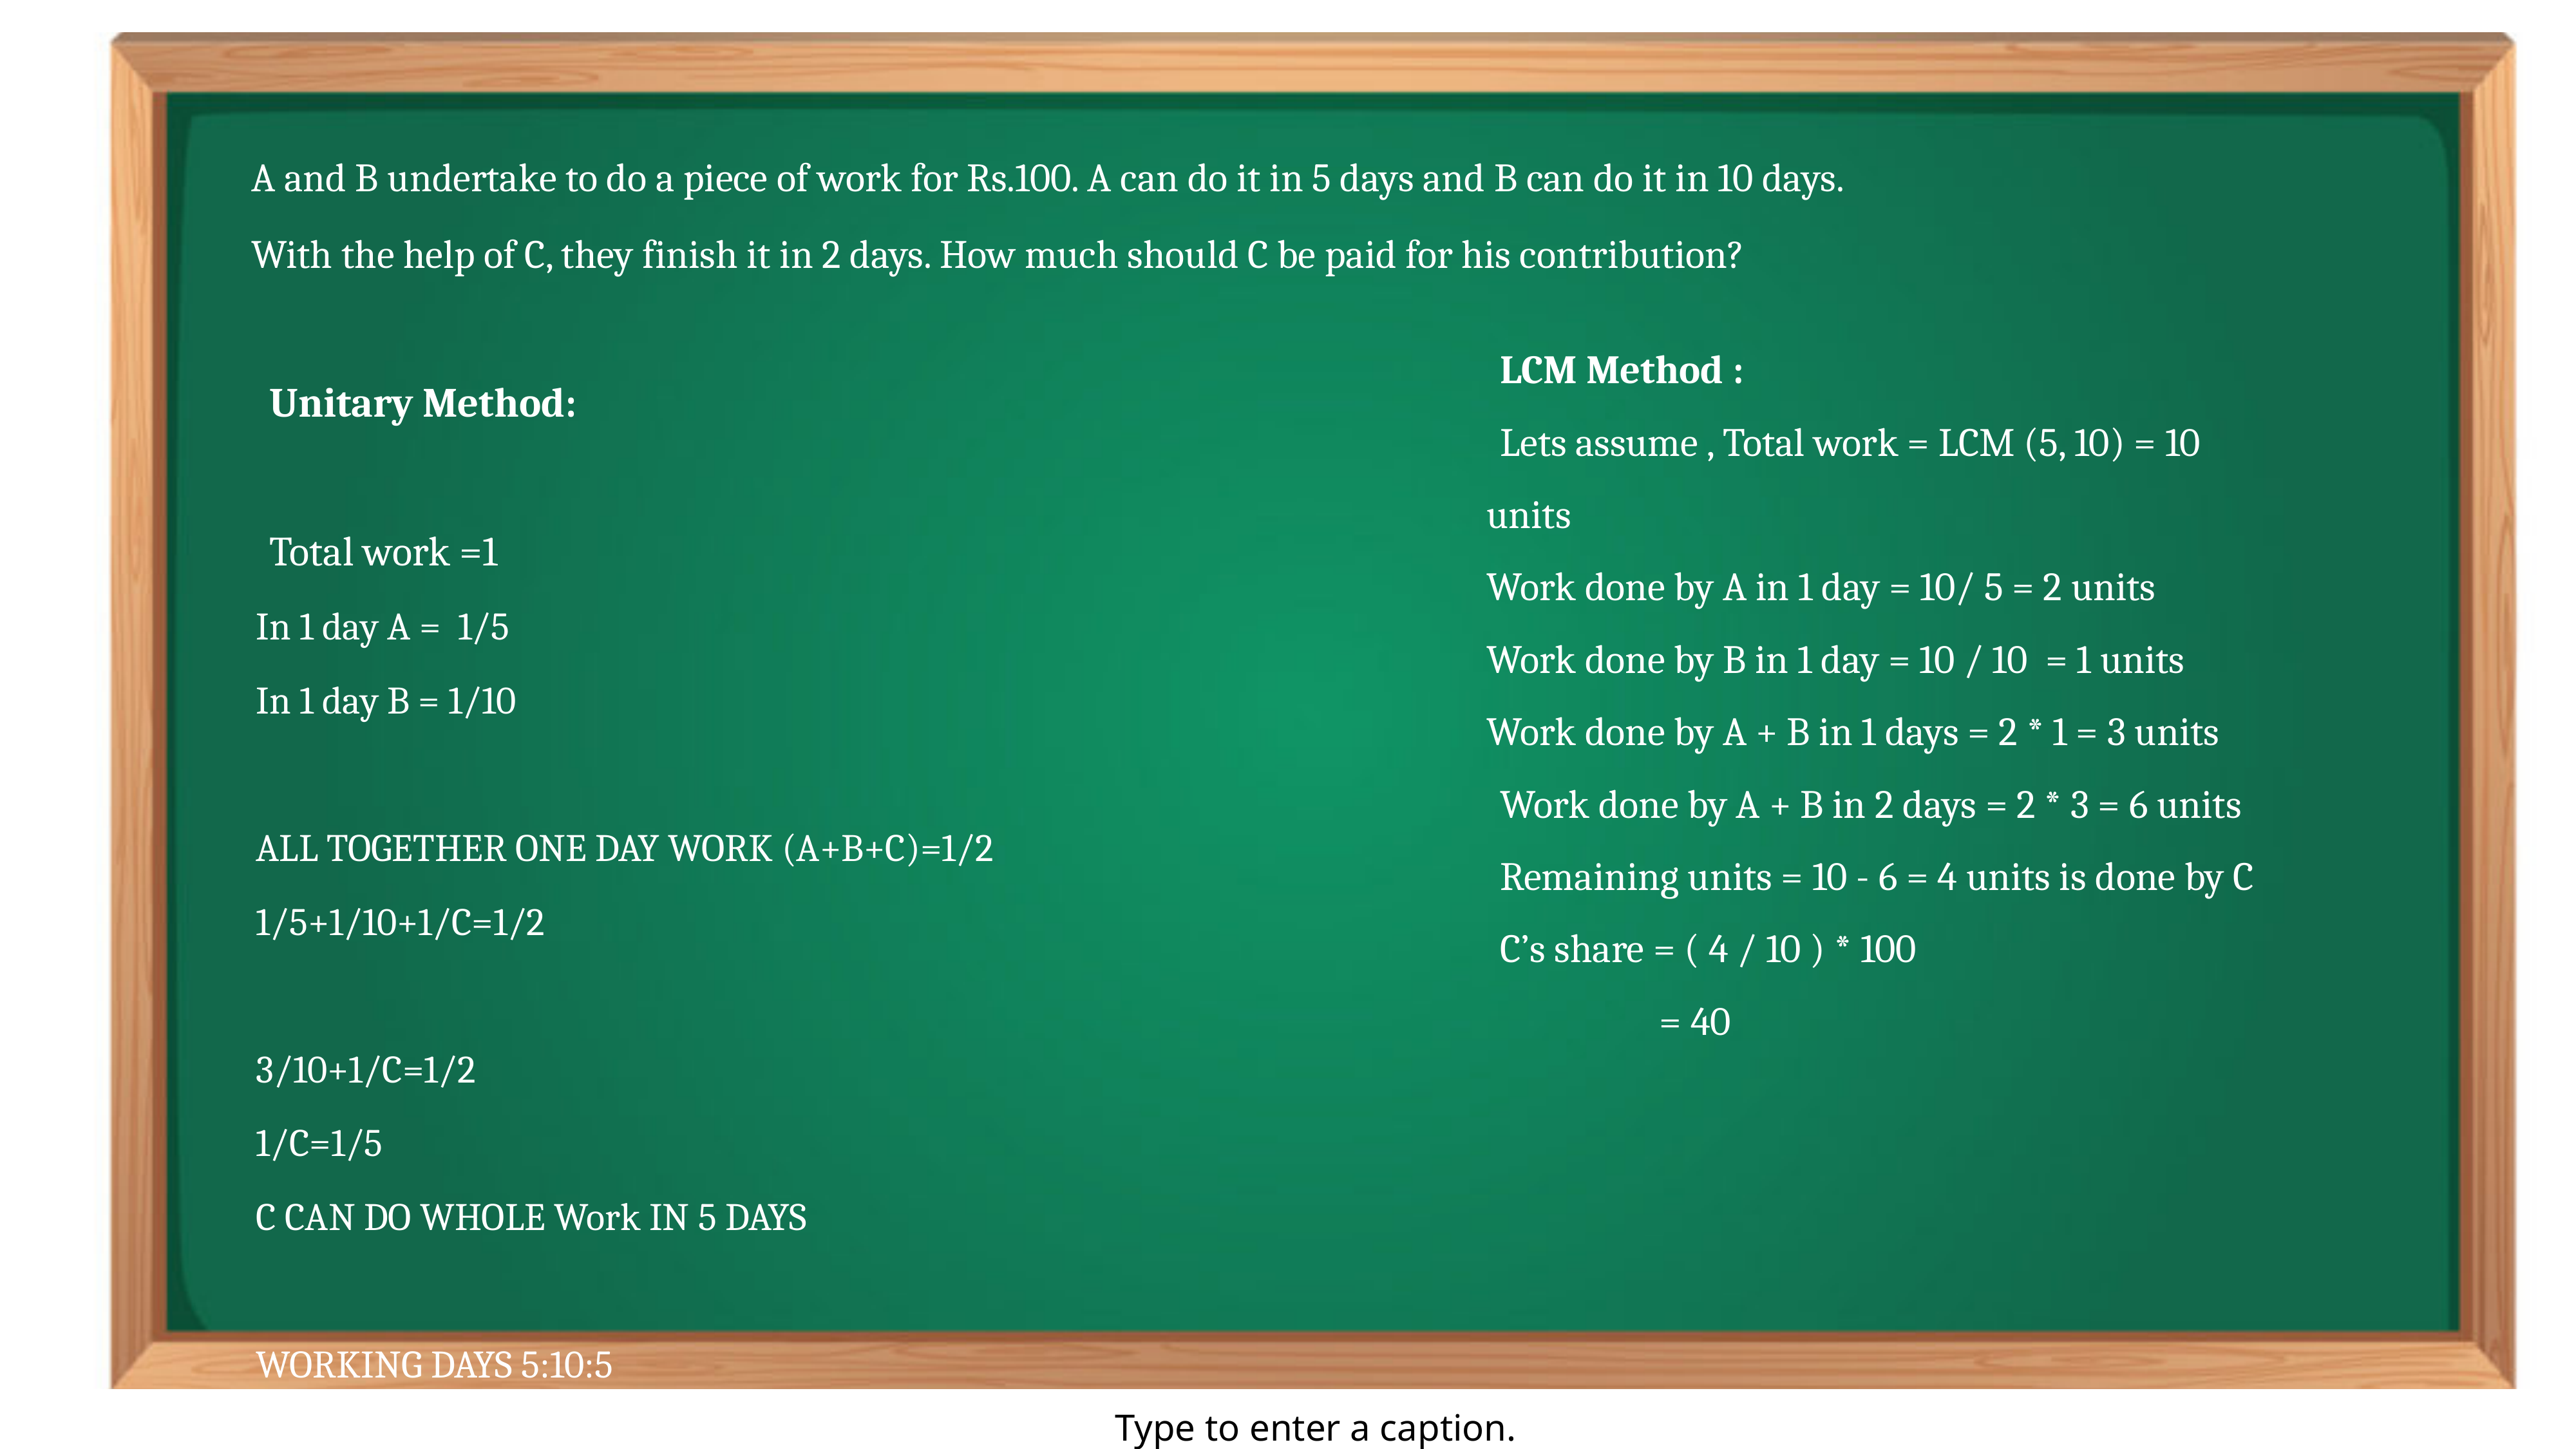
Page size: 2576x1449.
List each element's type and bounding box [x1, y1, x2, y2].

text_box [75, 32, 2556, 1449]
